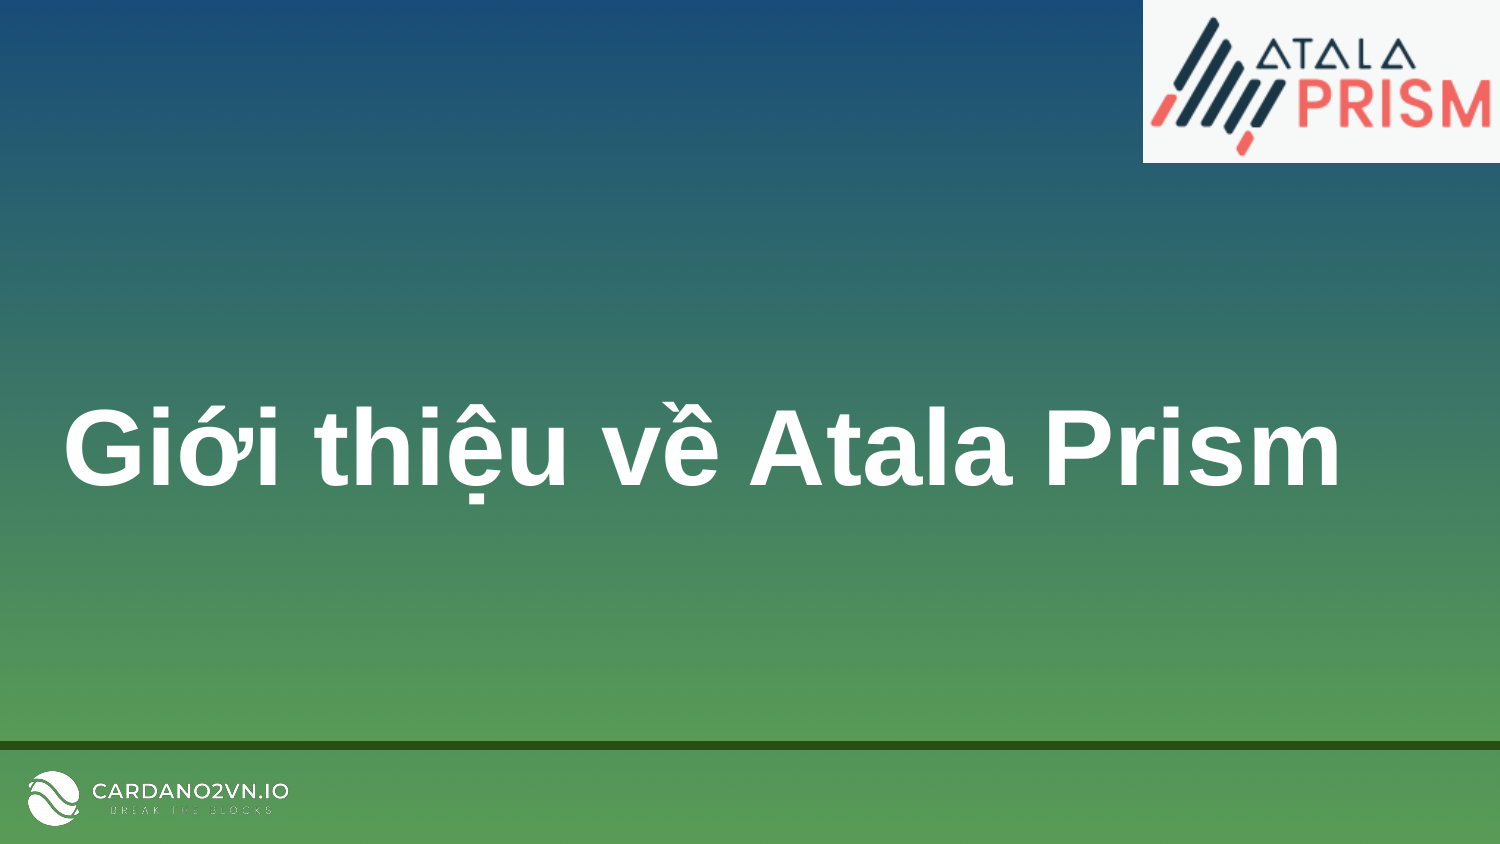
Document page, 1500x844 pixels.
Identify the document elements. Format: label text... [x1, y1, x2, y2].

picture [0, 750, 1500, 844]
title Giới thiệu về Atala Prism [47, 185, 1445, 523]
picture [0, 0, 1500, 741]
